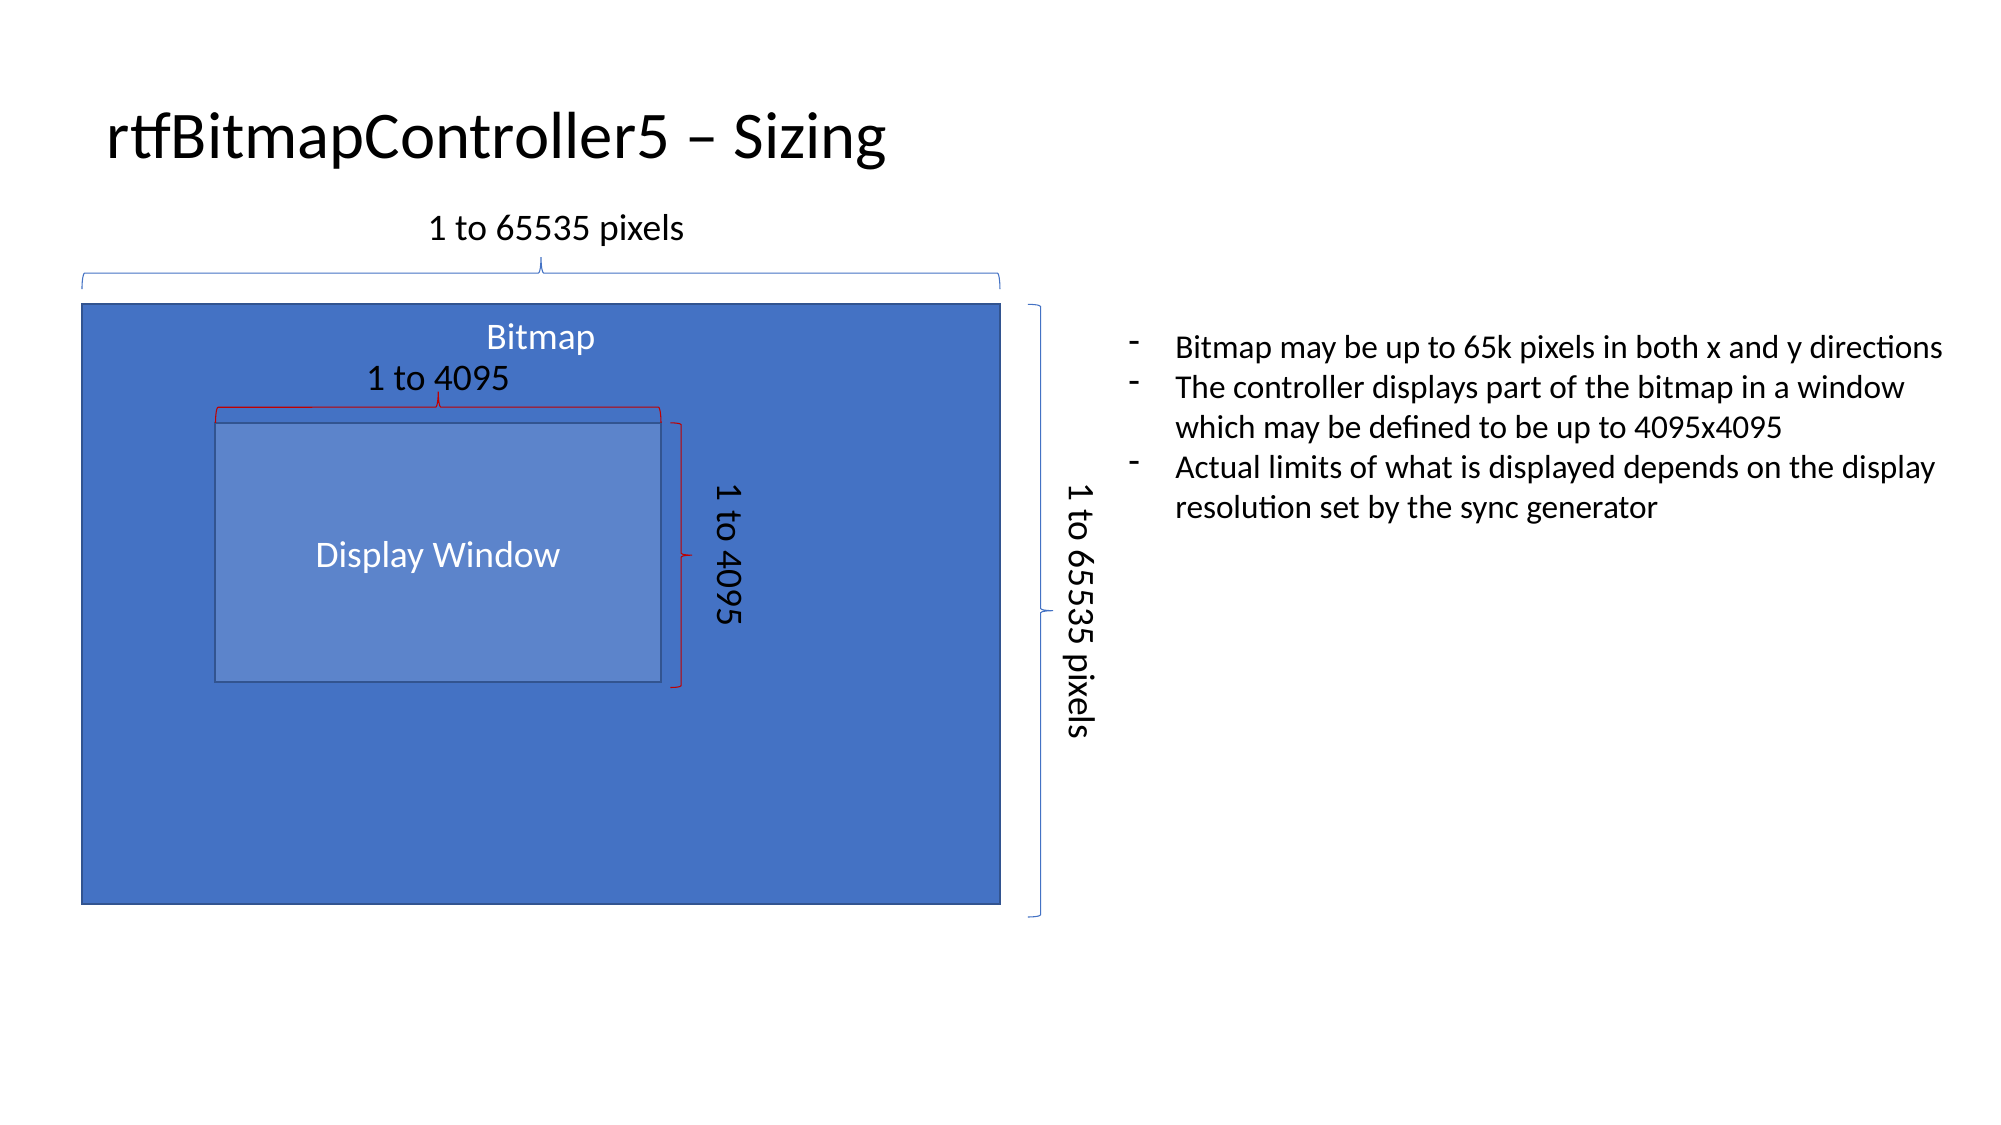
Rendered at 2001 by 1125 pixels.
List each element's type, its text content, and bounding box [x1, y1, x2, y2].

text_box Bitmap may be up to 65k pixels in both x and y directions The controller displays part of the bitmap in a window which may be defined to be up to 4095x4095 Actual limits of what is displayed depends on the display resolution set by the sync generator [1113, 317, 1968, 532]
text_box 1 to 65535 pixels [412, 195, 700, 256]
text_box rtfBitmapController5 – Sizing [92, 84, 903, 180]
text_box Display Window [214, 423, 662, 683]
text_box [81, 257, 1001, 290]
text_box 1 to 4095 [351, 345, 526, 406]
text_box Bitmap [81, 303, 1001, 905]
text_box 1 to 4095 [702, 468, 762, 642]
text_box 1 to 65535 pixels [1054, 467, 1114, 754]
text_box [214, 406, 662, 423]
text_box [1027, 303, 1054, 918]
text_box [670, 422, 693, 689]
